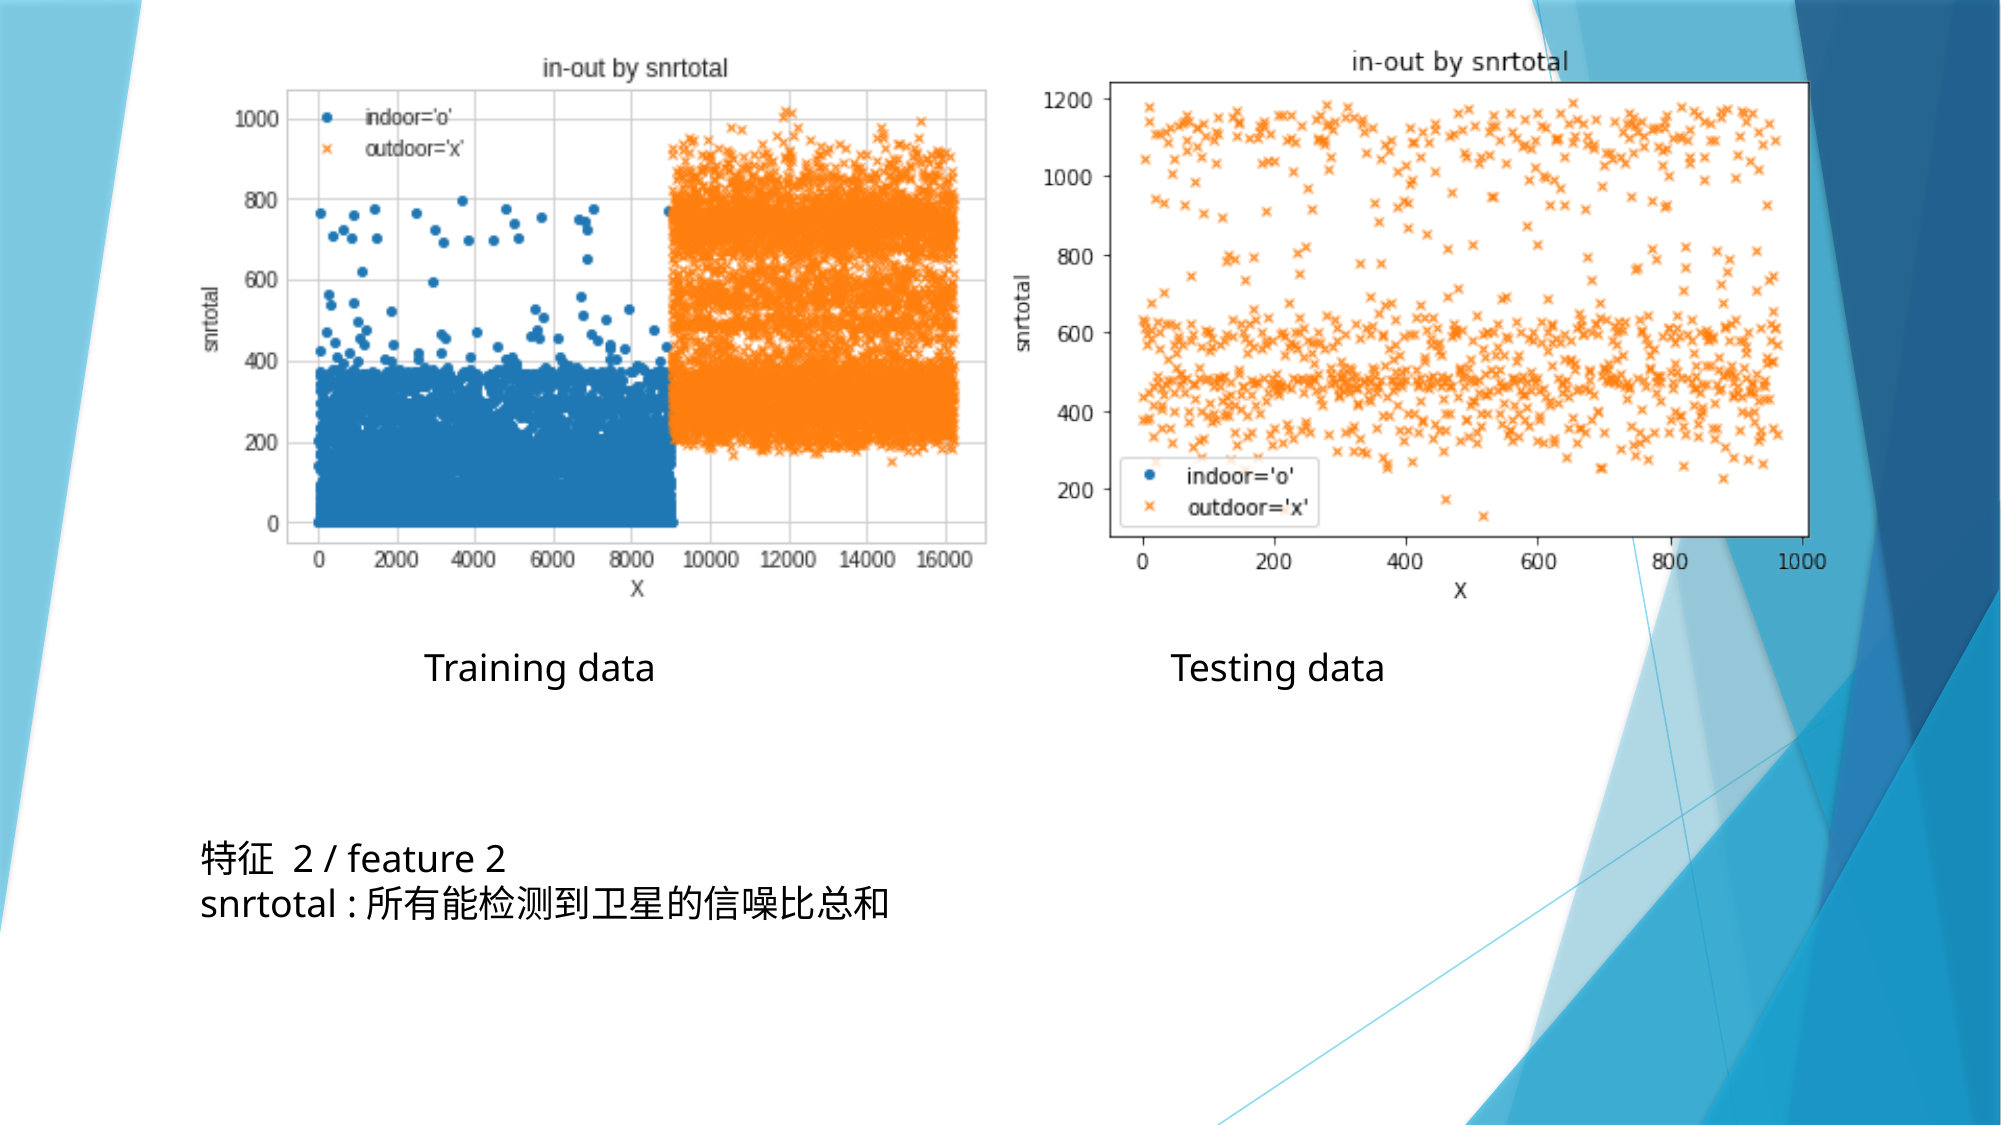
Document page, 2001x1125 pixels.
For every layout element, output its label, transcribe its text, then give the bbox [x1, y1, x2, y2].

picture [189, 35, 1843, 616]
text_box 特征 2 / feature 2 snrtotal :所有能检测到卫星的信噪比总和 [185, 827, 915, 933]
text_box Testing data [1155, 637, 1401, 697]
text_box Training data [409, 637, 671, 697]
